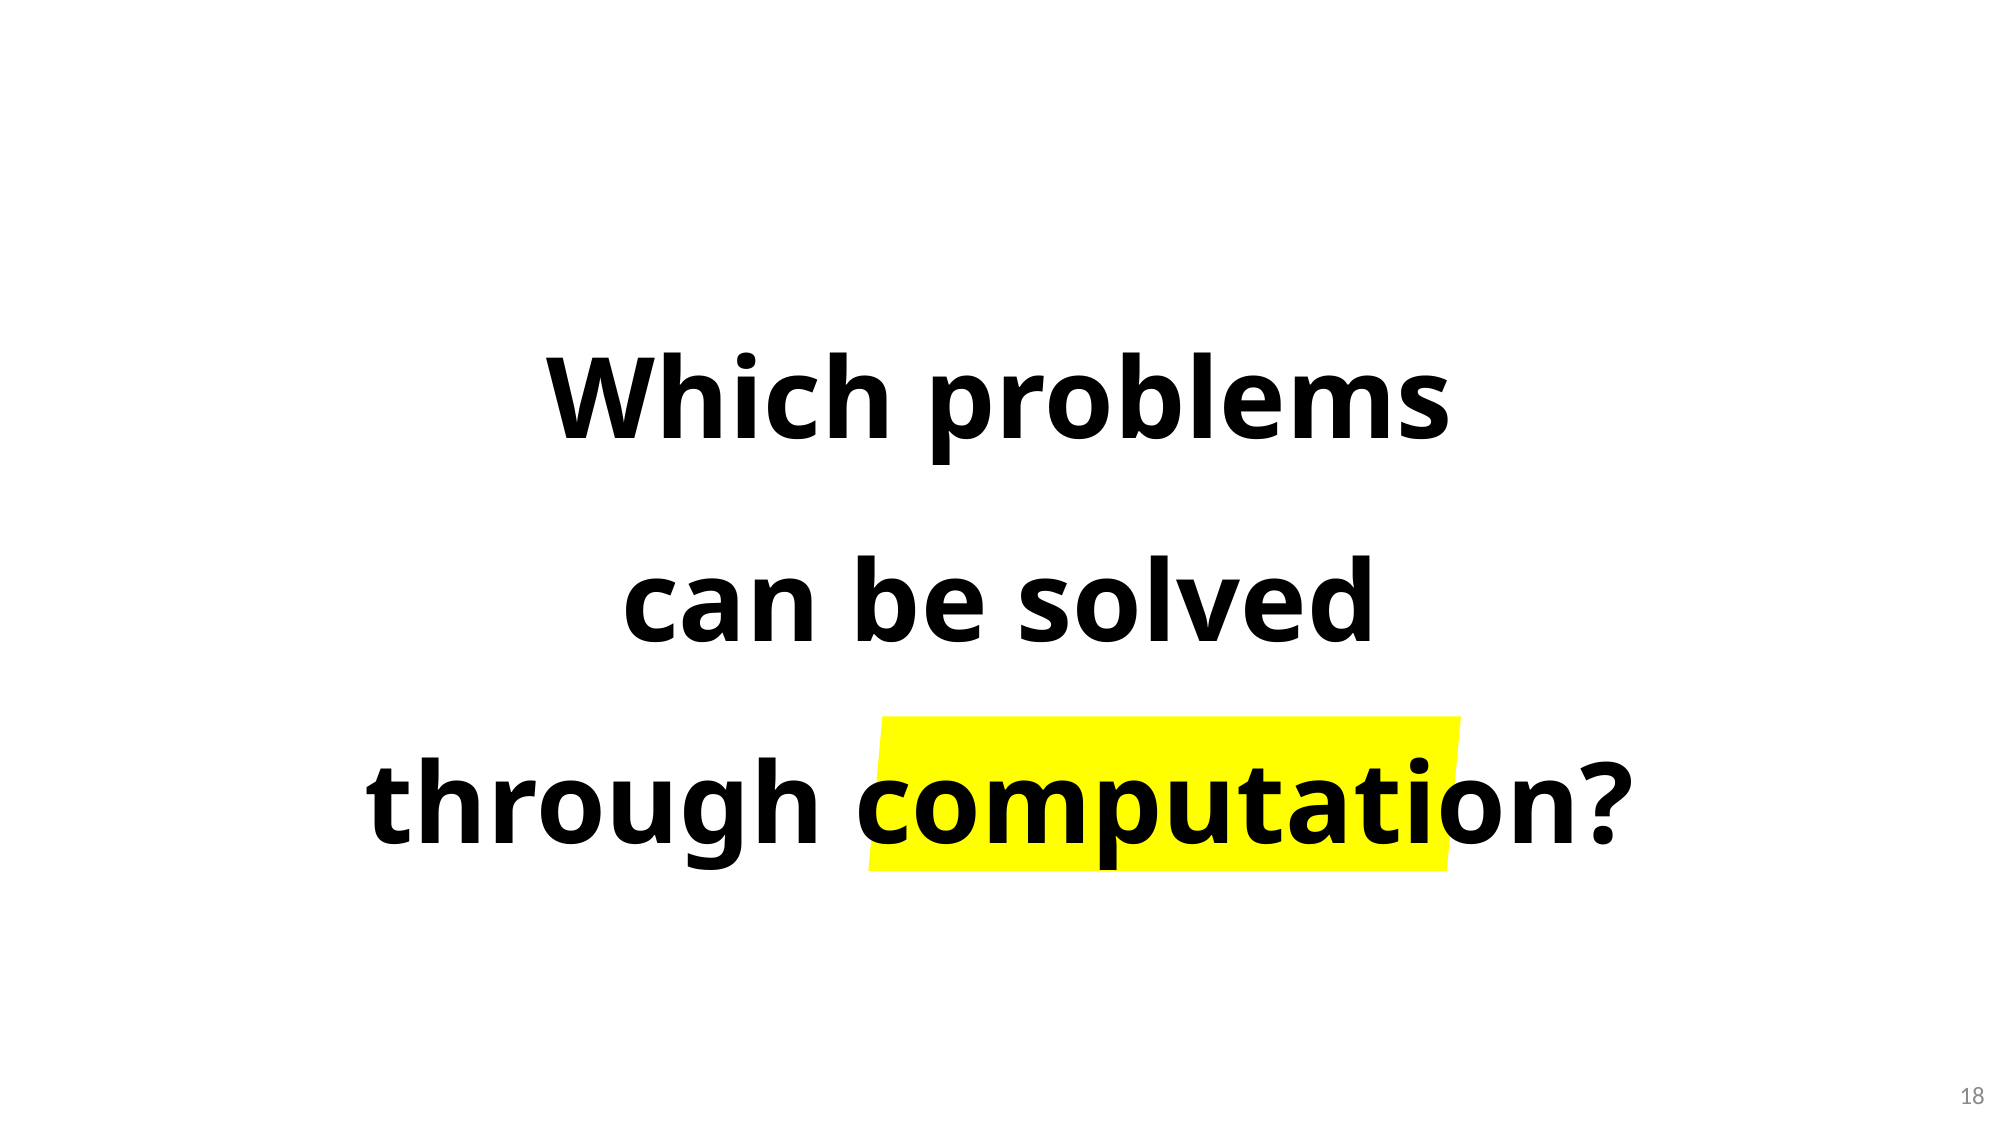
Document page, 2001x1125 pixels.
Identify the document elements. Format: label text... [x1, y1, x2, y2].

title Which problems can be solved through computation? [137, 236, 1863, 889]
slide_number 18 [1550, 1064, 2000, 1125]
